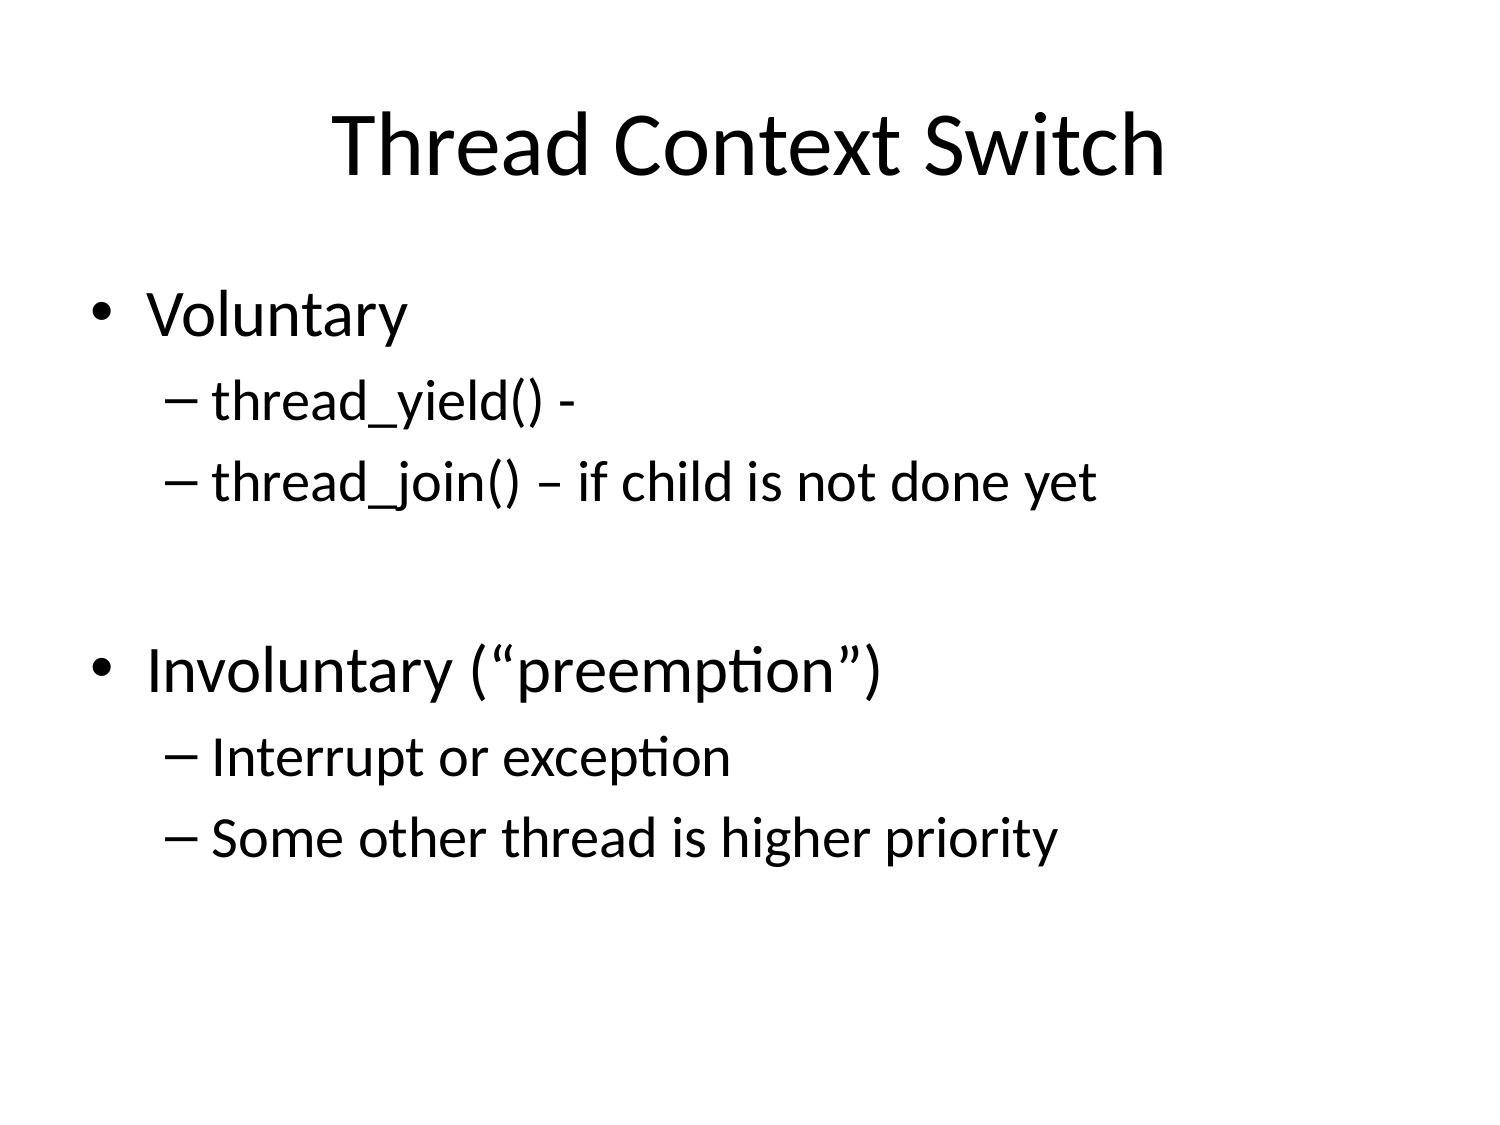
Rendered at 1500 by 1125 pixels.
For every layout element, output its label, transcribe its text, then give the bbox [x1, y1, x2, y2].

title Thread Context Switch [75, 45, 1425, 233]
list Voluntary thread_yield() - thread_join() – if child is not done yet Involuntary (“preemption”) Interrupt or exception Some other thread is higher priority [75, 262, 1425, 1005]
